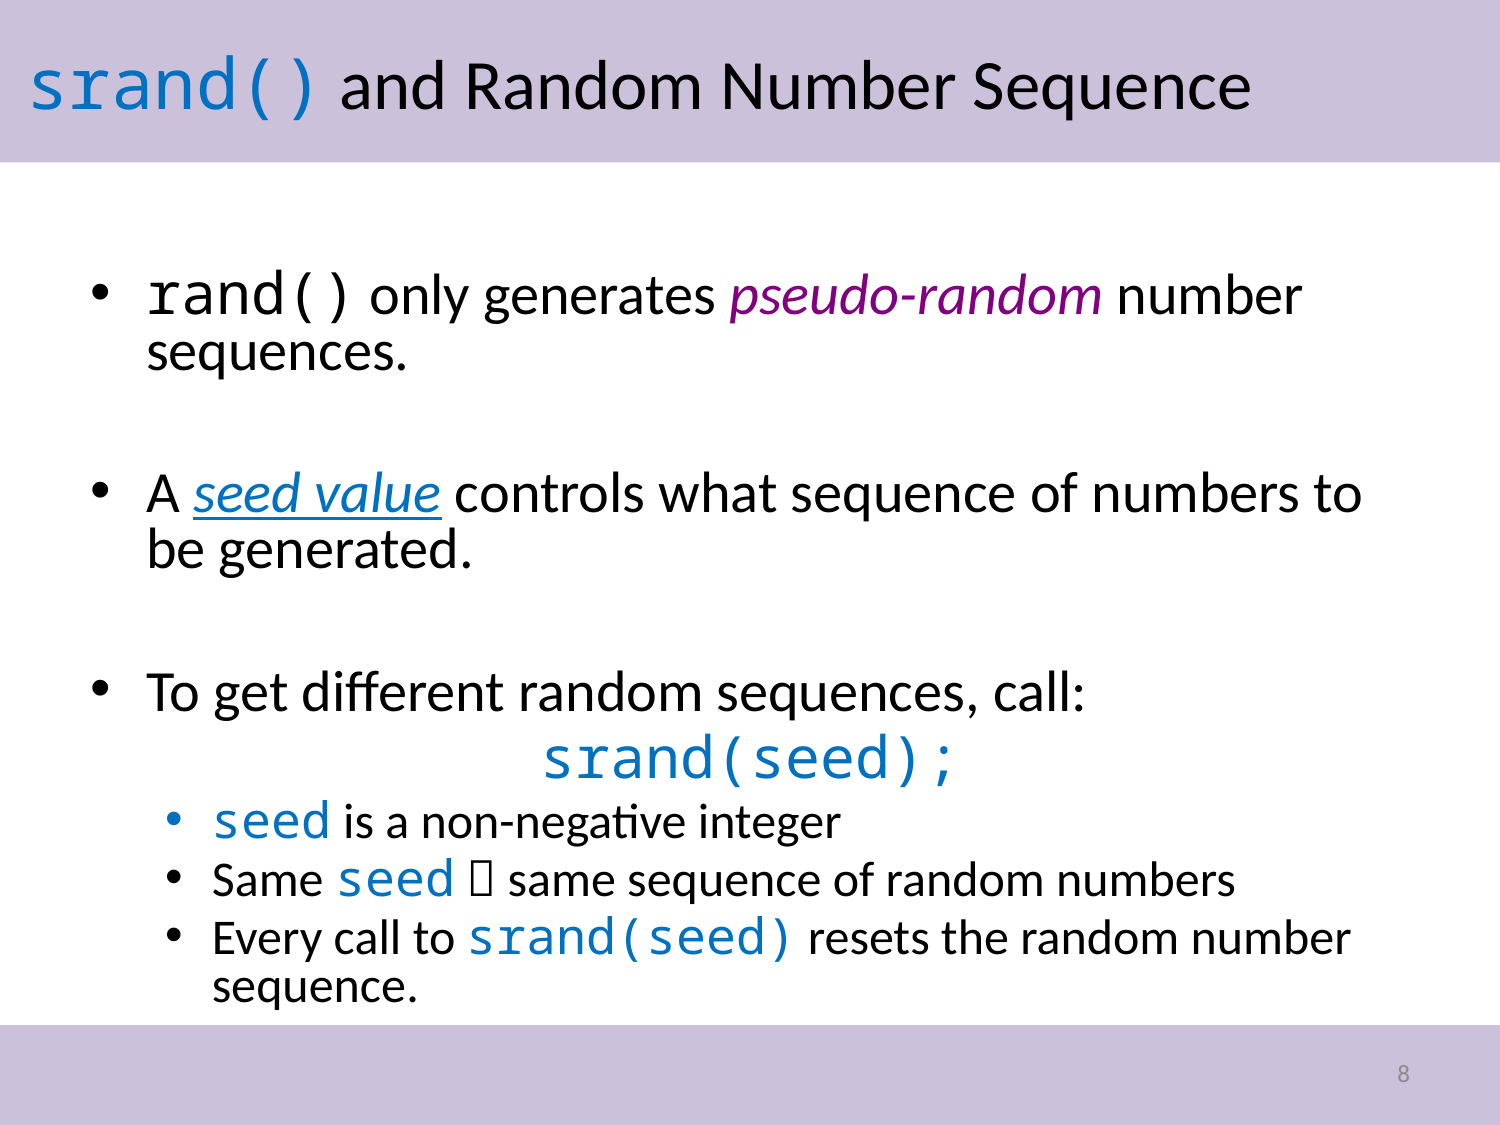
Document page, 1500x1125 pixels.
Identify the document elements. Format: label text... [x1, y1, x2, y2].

title srand() and Random Number Sequence [11, 12, 1362, 150]
list rand() only generates pseudo-random number sequences. A seed value controls what sequence of numbers to be generated. To get different random sequences, call: srand(seed); seed is a non-negative integer Same seed  same sequence of random numbers Every call to srand(seed) resets the random number sequence. [75, 262, 1425, 1005]
slide_number 8 [1074, 1042, 1425, 1103]
